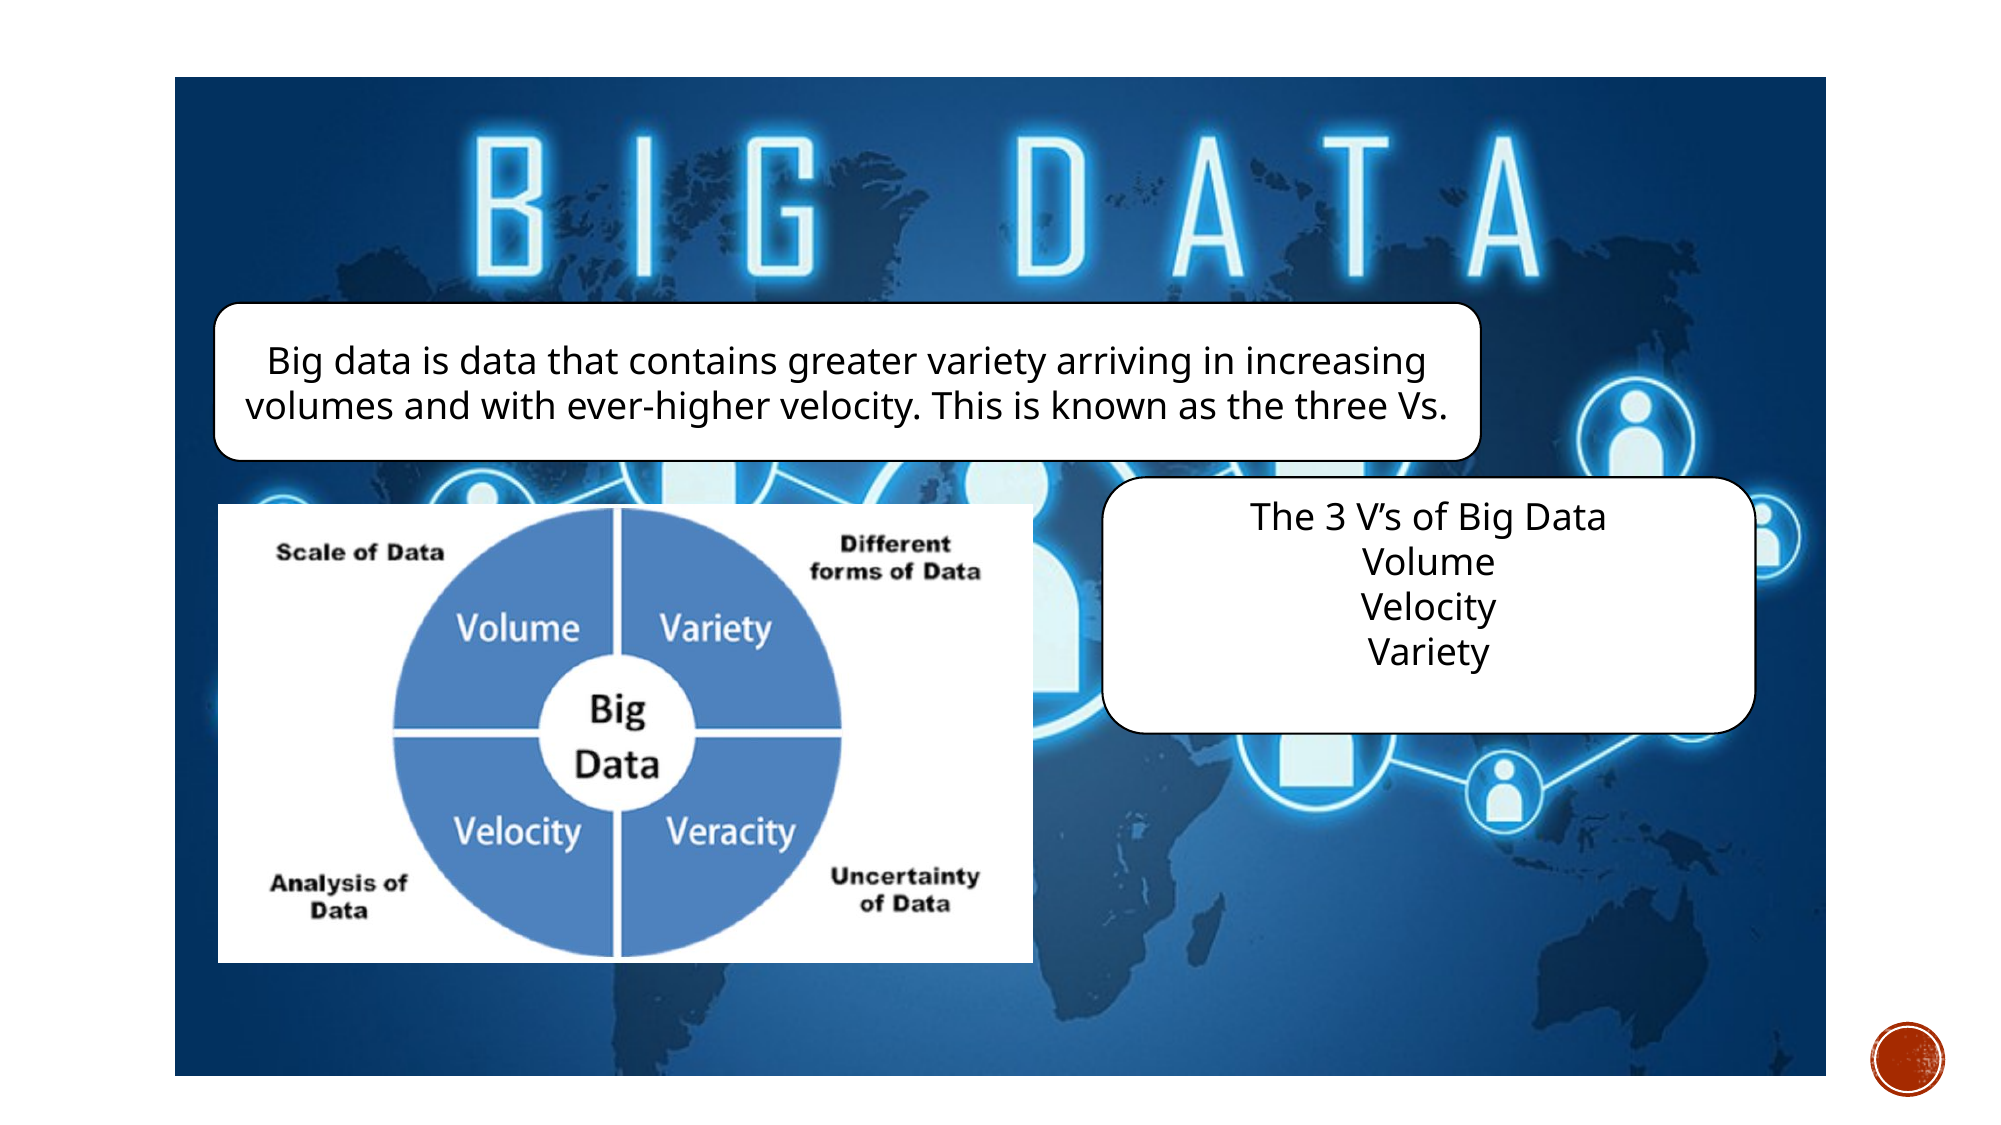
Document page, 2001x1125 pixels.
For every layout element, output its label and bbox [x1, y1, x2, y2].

list [179, 81, 1822, 1073]
picture [221, 506, 1031, 963]
